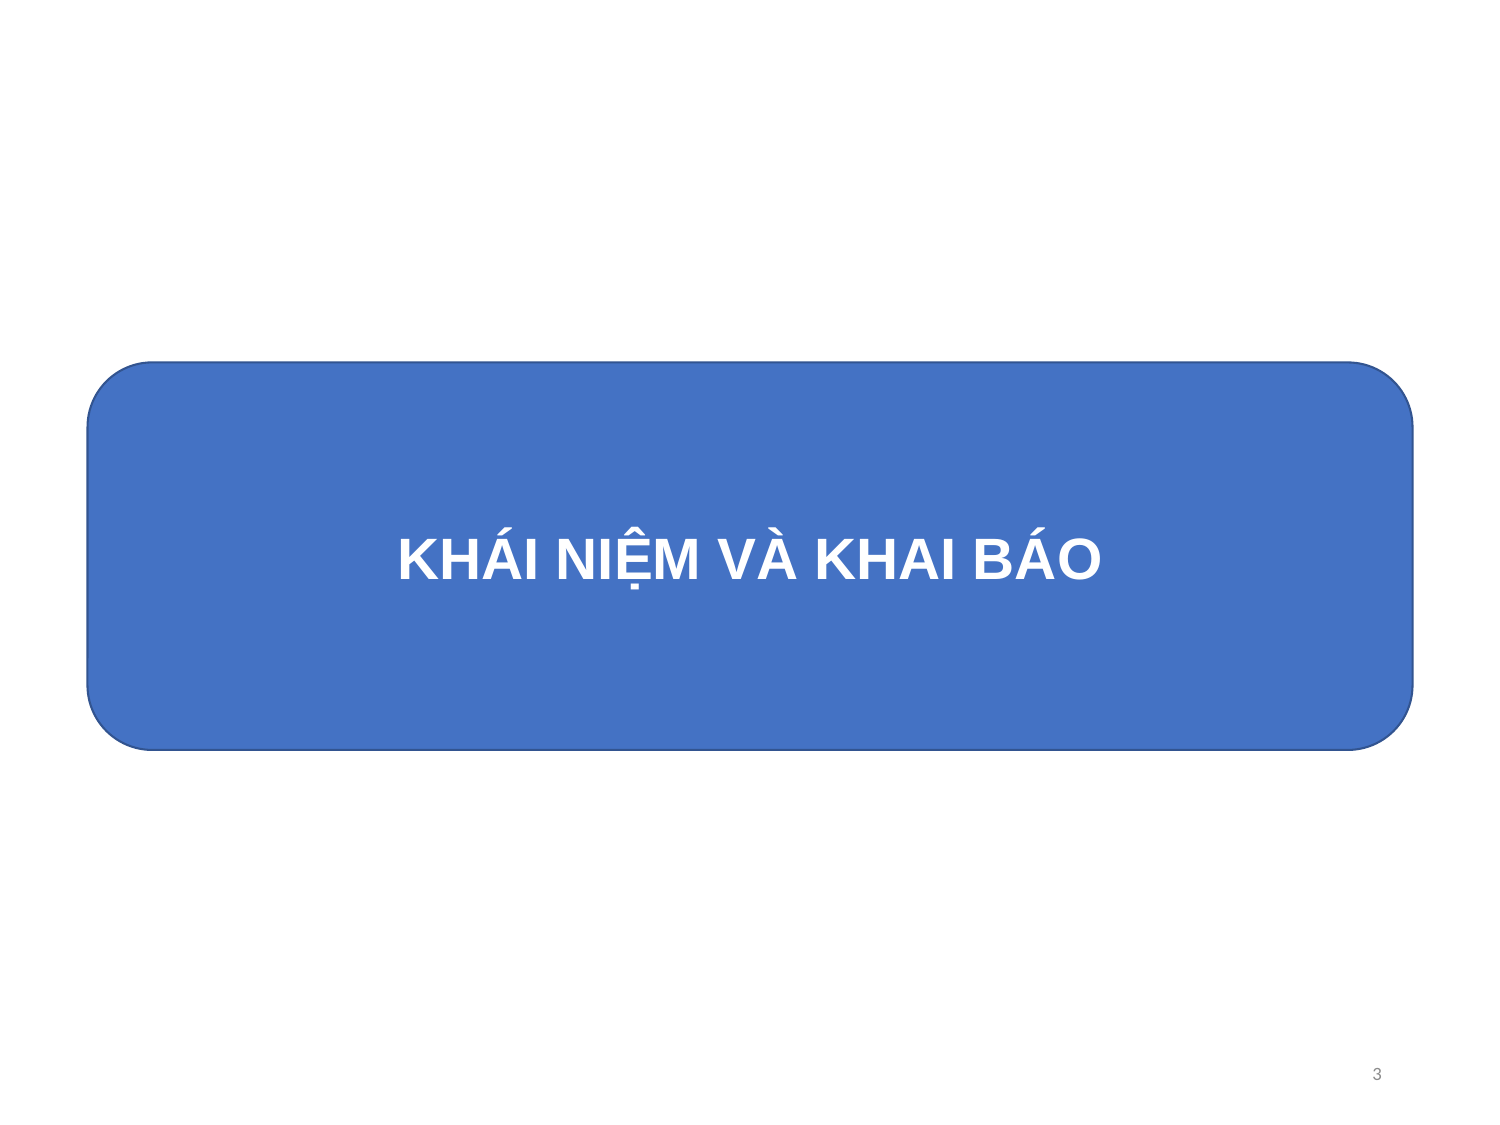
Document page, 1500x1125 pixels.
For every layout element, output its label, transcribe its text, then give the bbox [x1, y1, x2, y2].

slide_number 3 [1059, 1042, 1397, 1103]
text_box KHÁI NIỆM VÀ KHAI BÁO [86, 361, 1414, 751]
